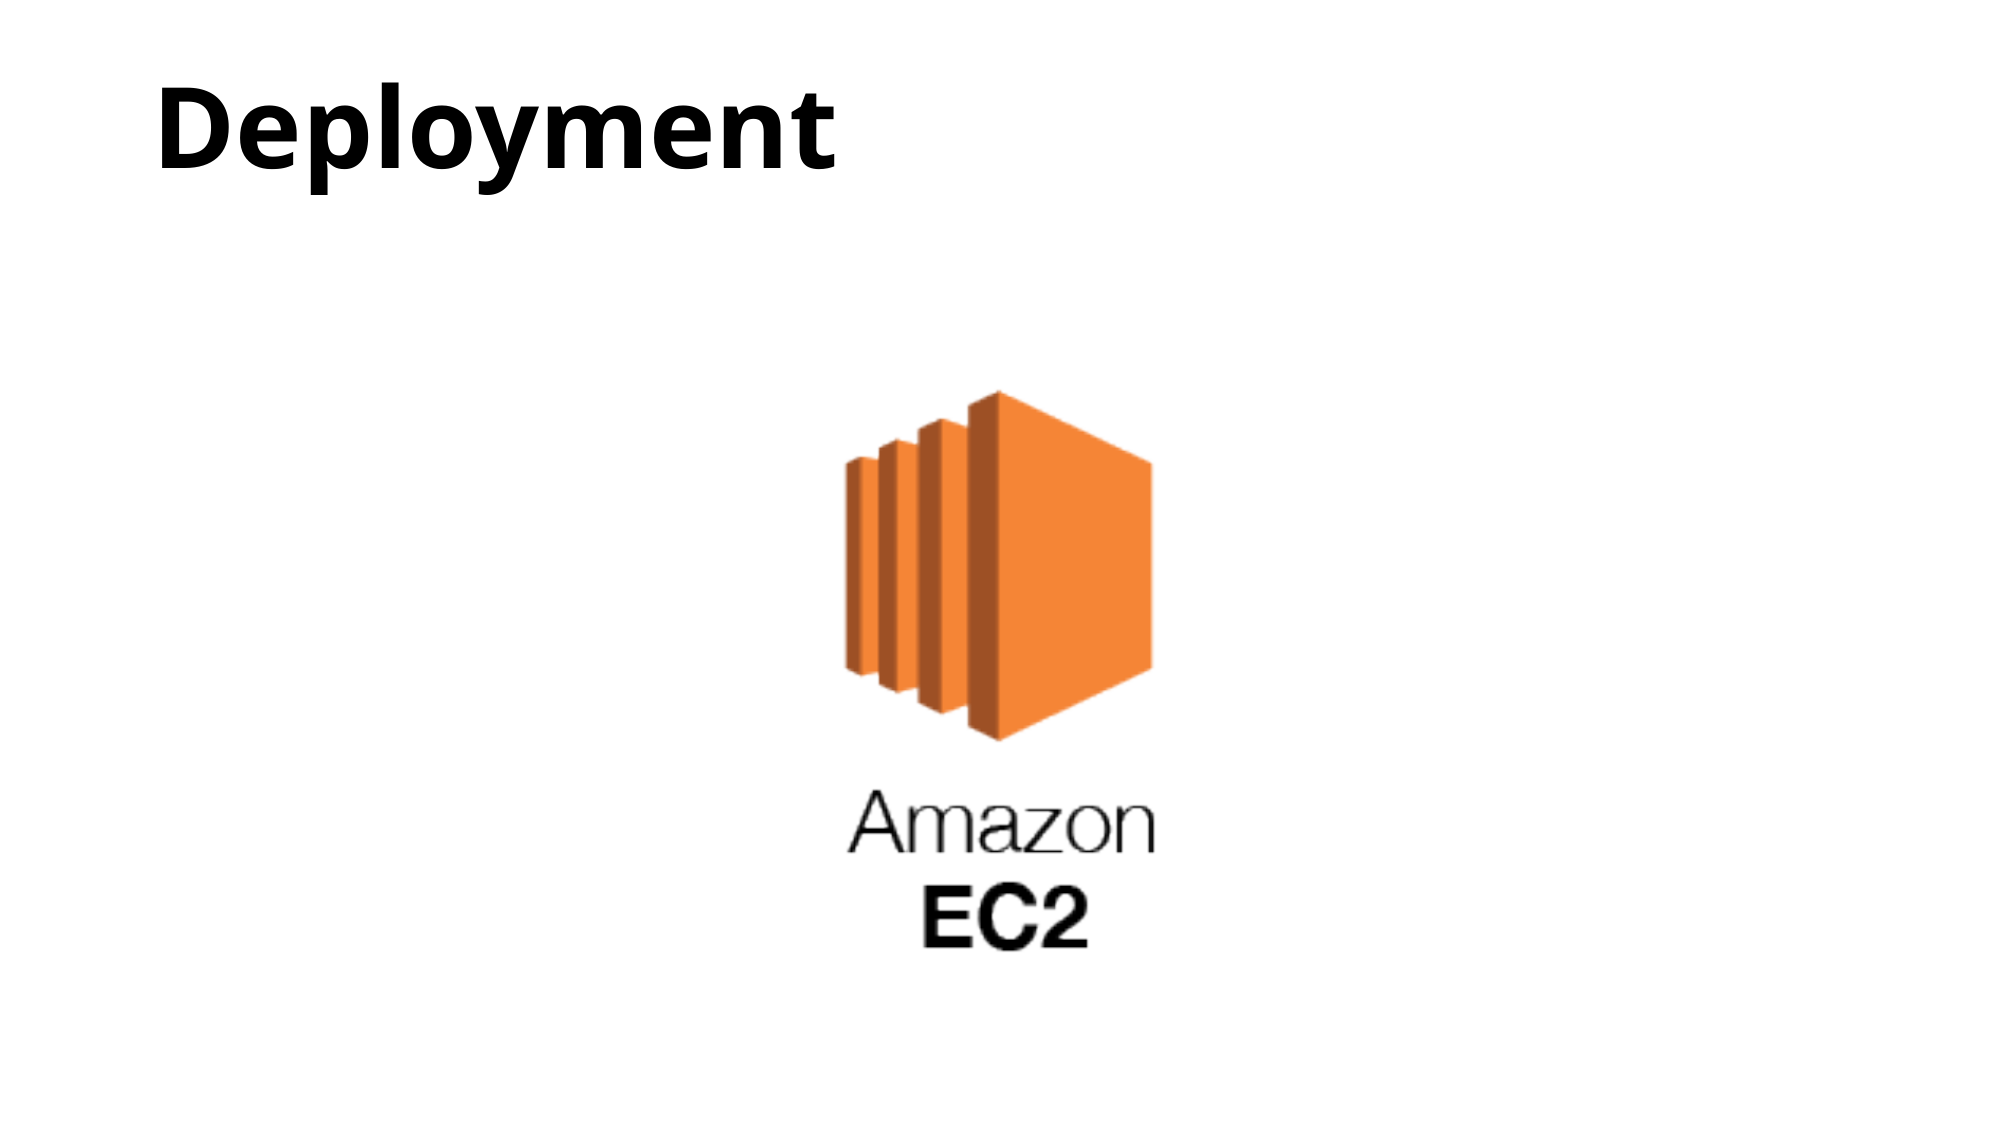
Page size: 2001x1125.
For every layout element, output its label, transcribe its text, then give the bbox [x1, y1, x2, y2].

picture [429, 305, 1571, 1035]
title Deployment [137, 47, 1863, 201]
